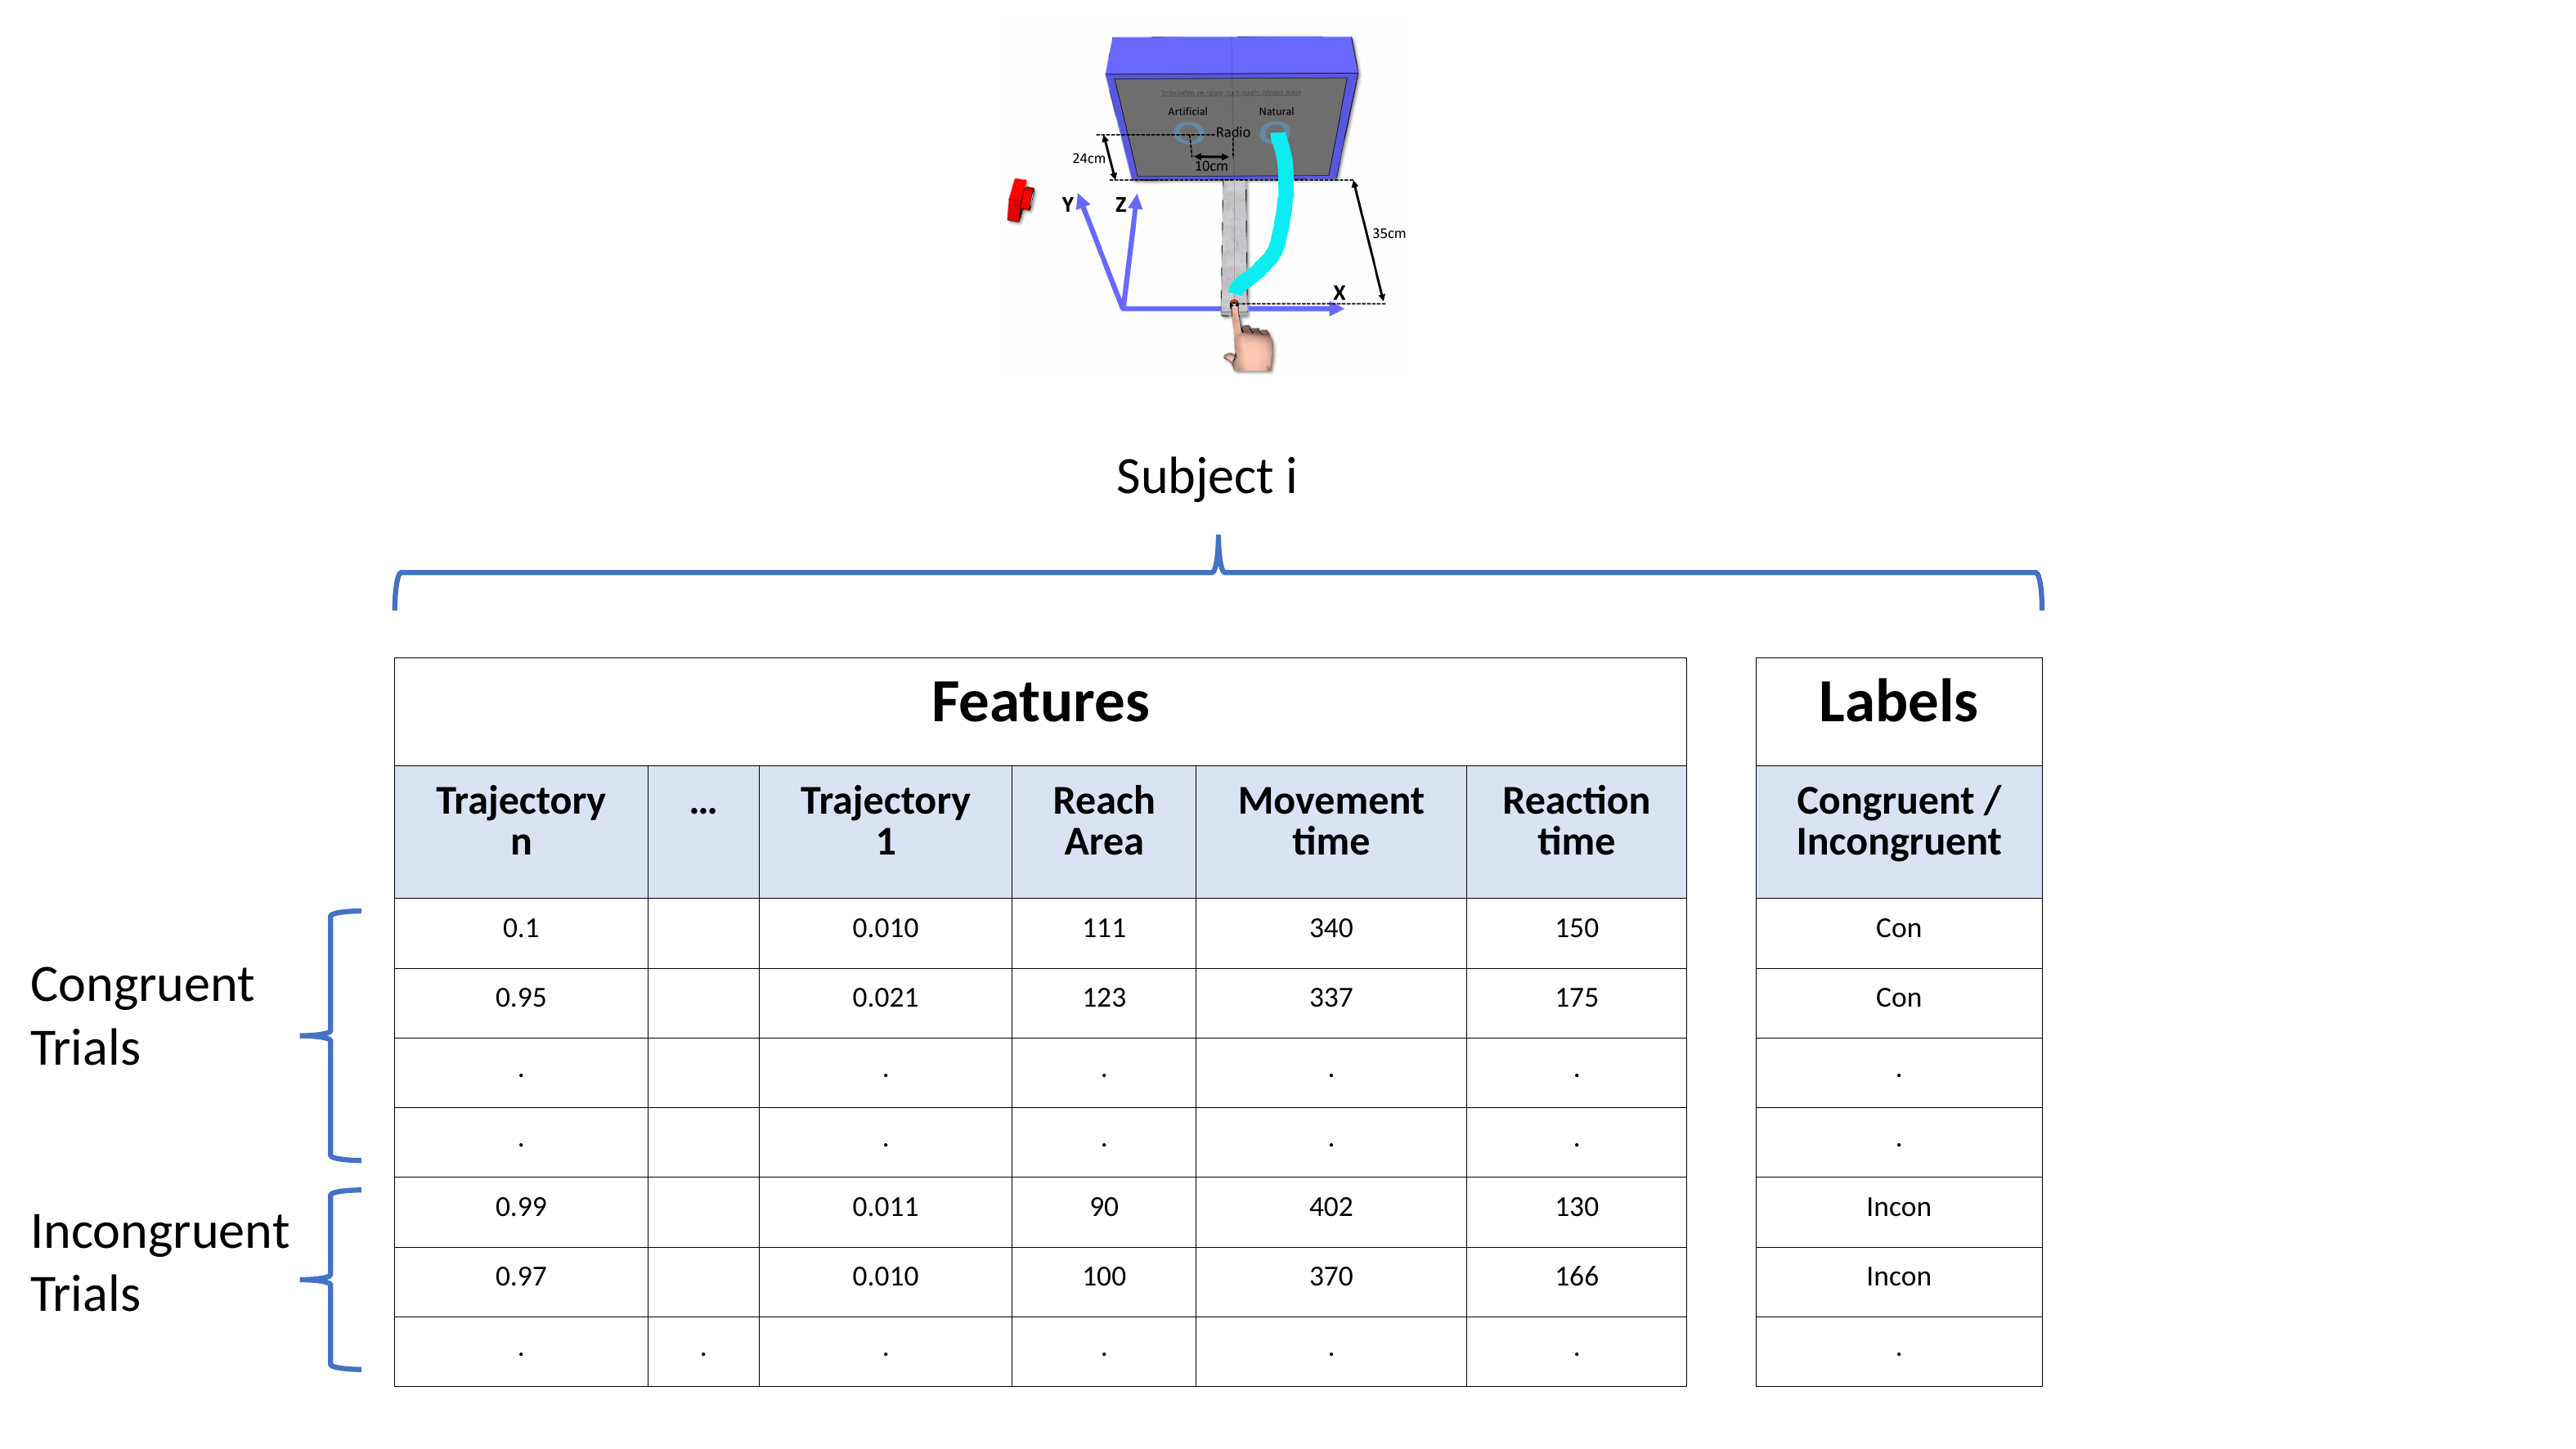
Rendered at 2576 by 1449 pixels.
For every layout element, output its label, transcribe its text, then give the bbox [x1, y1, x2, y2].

table_cell . [1467, 1108, 1686, 1177]
table_cell . [1196, 1317, 1466, 1386]
table_cell . [1196, 1039, 1466, 1107]
table_cell 0.99 [395, 1178, 648, 1247]
table_cell . [395, 1108, 648, 1177]
table_cell 0.95 [395, 969, 648, 1038]
table_cell . [395, 1317, 648, 1386]
picture [1000, 20, 1409, 375]
table_cell Movement time [1196, 766, 1466, 898]
table_cell [648, 1178, 759, 1247]
table_cell . [1467, 1039, 1686, 1107]
table_cell . [395, 1039, 648, 1107]
table_cell . [648, 1317, 759, 1386]
table_cell . [760, 1317, 1012, 1386]
table_cell . [1757, 1039, 2042, 1107]
table_cell Con [1757, 969, 2042, 1038]
table_cell . [1196, 1108, 1466, 1177]
table_cell 340 [1196, 899, 1466, 968]
text_box [394, 534, 2043, 611]
table_cell 0.011 [760, 1178, 1012, 1247]
table_cell 0.021 [760, 969, 1012, 1038]
text_box [299, 1189, 361, 1370]
table_cell . [1757, 1317, 2042, 1386]
table_cell 111 [1012, 899, 1196, 968]
table_cell 166 [1467, 1248, 1686, 1317]
text_box Congruent Trials [18, 943, 316, 1082]
table_cell Reaction time [1467, 766, 1686, 898]
table_cell . [1012, 1317, 1196, 1386]
table_cell … [648, 766, 759, 898]
table_cell 90 [1012, 1178, 1196, 1247]
table_cell . [1012, 1108, 1196, 1177]
table_cell . [1757, 1108, 2042, 1177]
table_cell 123 [1012, 969, 1196, 1038]
table_cell 0.97 [395, 1248, 648, 1317]
table_cell 150 [1467, 899, 1686, 968]
table_cell Con [1757, 899, 2042, 968]
table_cell 175 [1467, 969, 1686, 1038]
table_header Features [395, 658, 1686, 765]
table_header Labels [1757, 658, 2042, 765]
table_cell [648, 899, 759, 968]
table_cell 100 [1012, 1248, 1196, 1317]
table_cell Congruent / Incongruent [1757, 766, 2042, 898]
table_cell [648, 1108, 759, 1177]
text_box Subject i [1104, 434, 1402, 510]
table_cell Incon [1757, 1178, 2042, 1247]
table_cell . [1012, 1039, 1196, 1107]
table_cell 130 [1467, 1178, 1686, 1247]
text_box [299, 910, 361, 1161]
table_cell 0.010 [760, 1248, 1012, 1317]
table_cell . [760, 1039, 1012, 1107]
table_cell 370 [1196, 1248, 1466, 1317]
table_cell Reach Area [1012, 766, 1196, 898]
table_cell 337 [1196, 969, 1466, 1038]
table_cell [648, 1039, 759, 1107]
table_cell 402 [1196, 1178, 1466, 1247]
table_cell Trajectory 1 [760, 766, 1012, 898]
table_cell [648, 969, 759, 1038]
table_cell Trajectory n [395, 766, 648, 898]
text_box Incongruent Trials [18, 1190, 343, 1329]
table_cell 0.010 [760, 899, 1012, 968]
table_cell 0.1 [395, 899, 648, 968]
table_cell . [760, 1108, 1012, 1177]
table_cell . [1467, 1317, 1686, 1386]
table_cell Incon [1757, 1248, 2042, 1317]
table_cell [648, 1248, 759, 1317]
